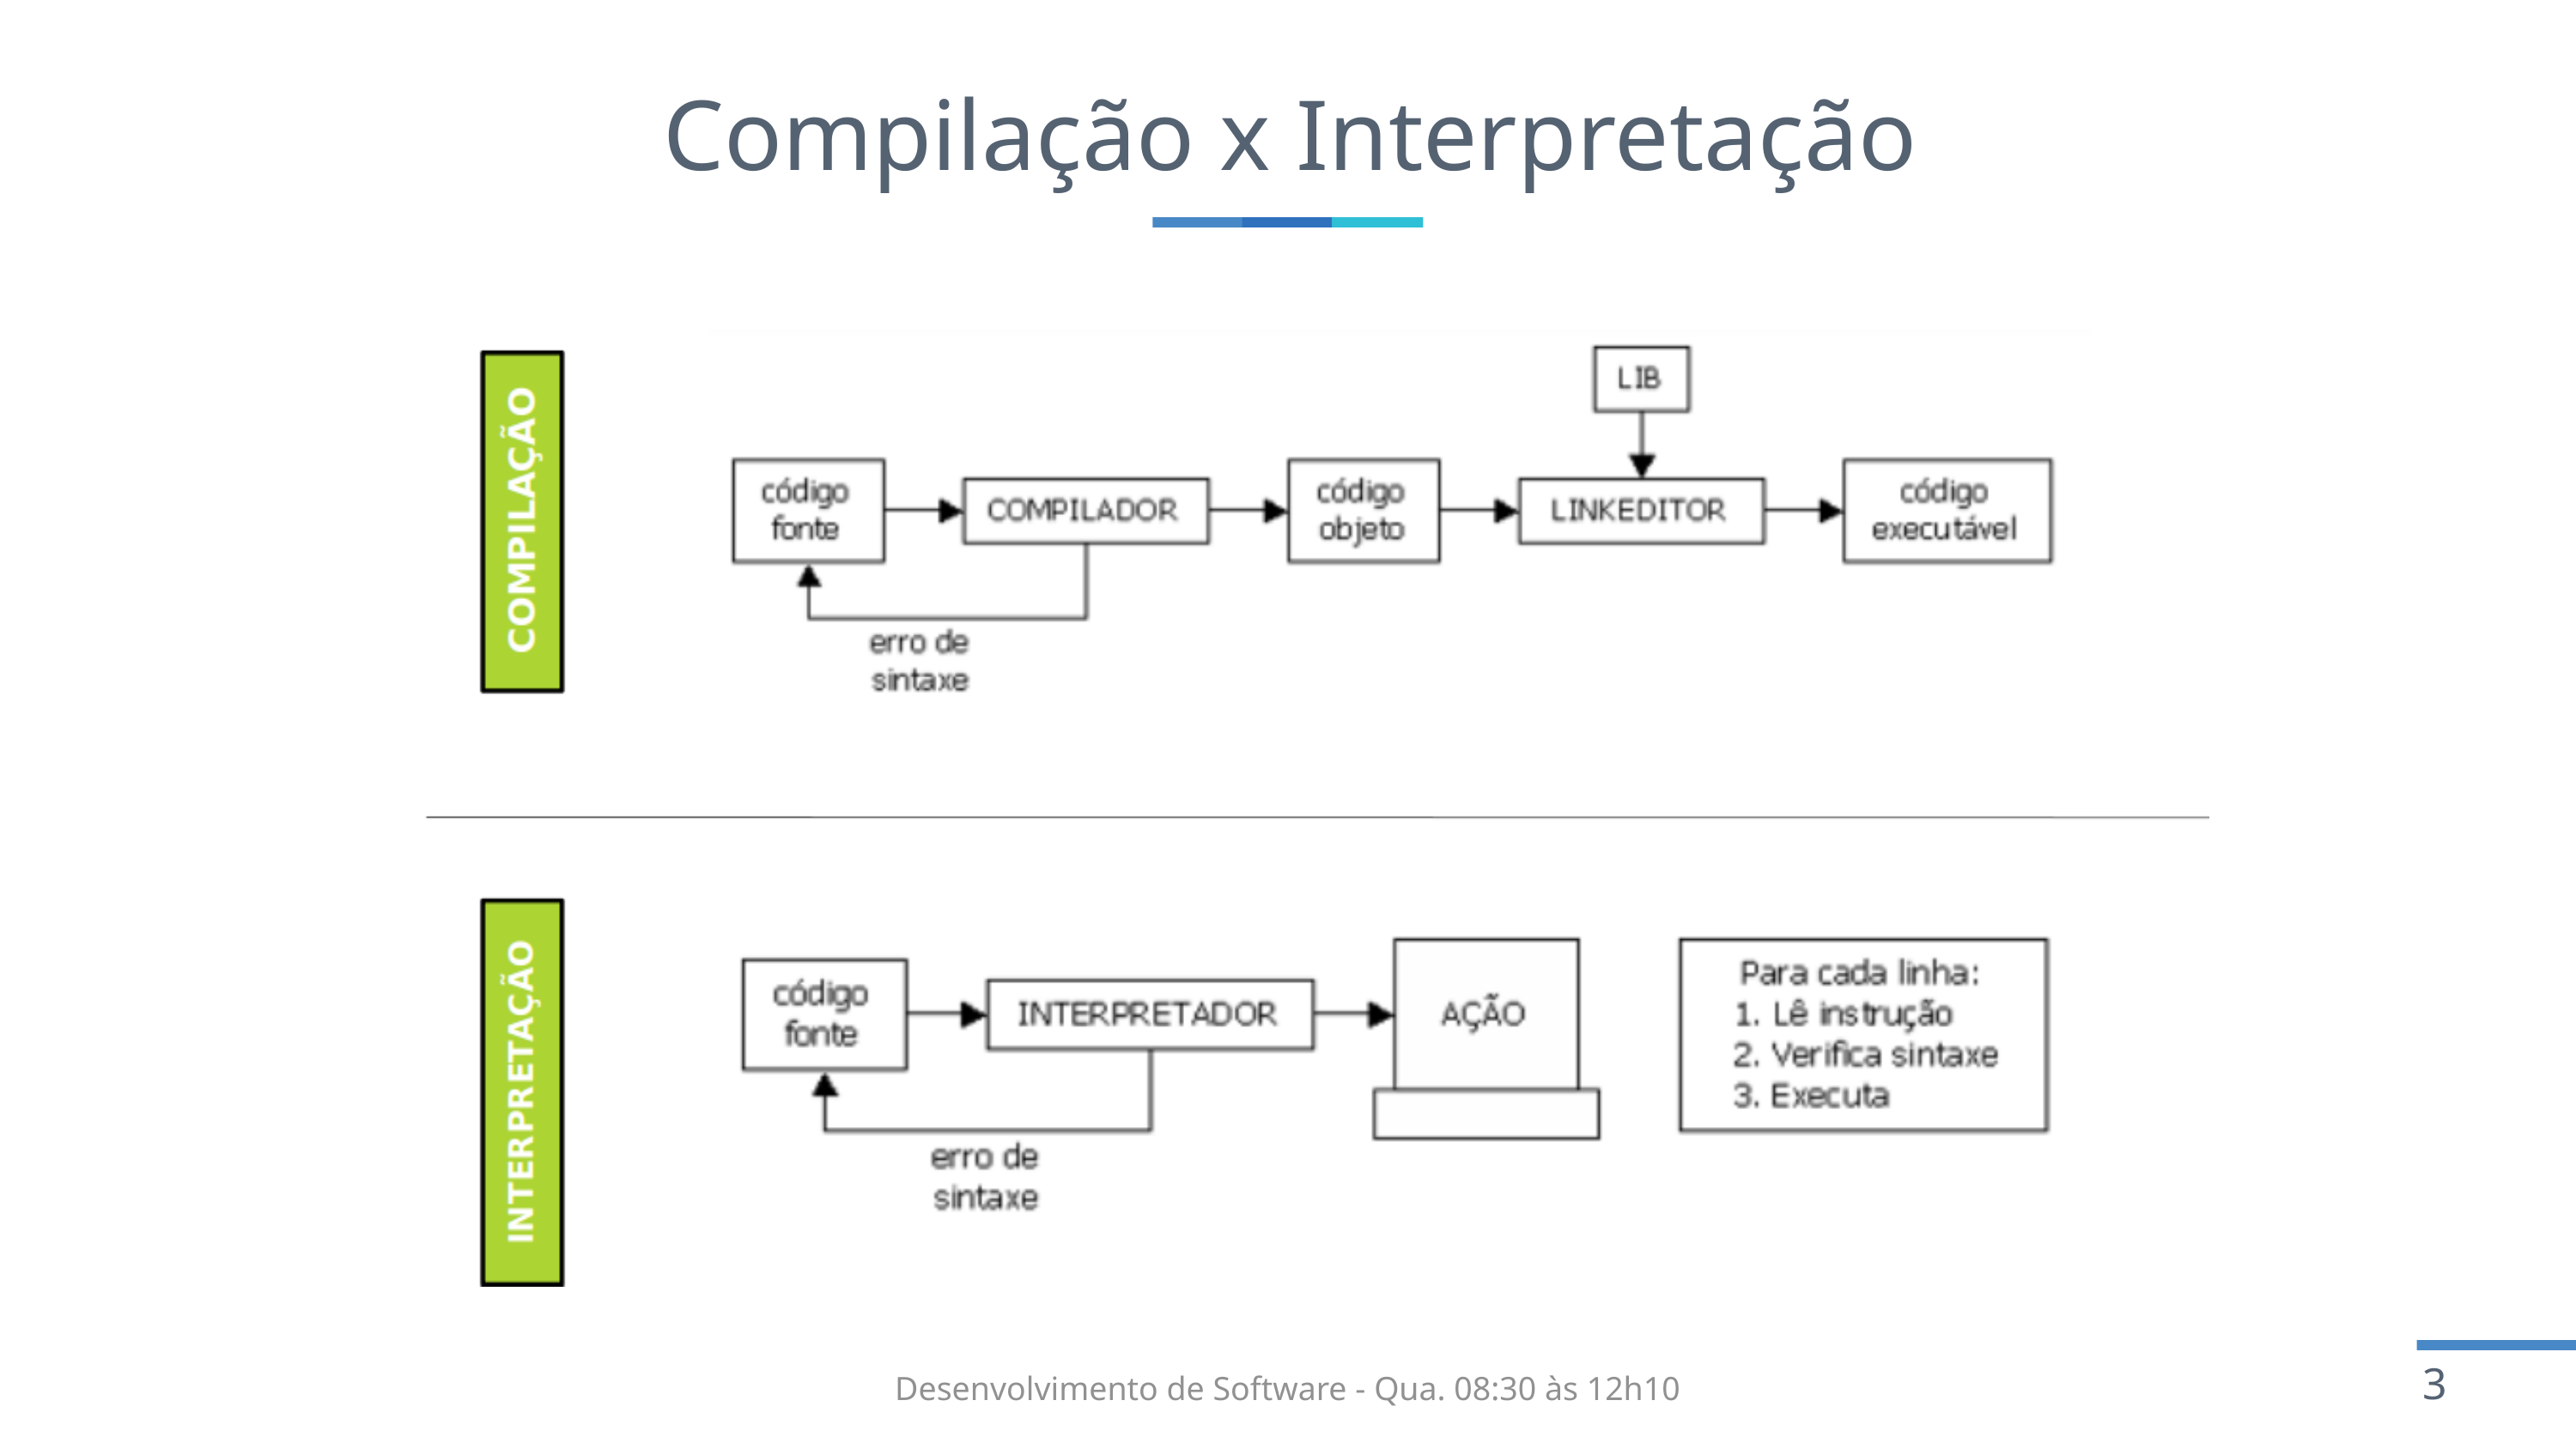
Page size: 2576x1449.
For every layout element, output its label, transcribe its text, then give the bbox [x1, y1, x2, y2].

slide_number 3 [2409, 1351, 2576, 1421]
title Compilação x Interpretação [69, 49, 2512, 230]
picture [425, 330, 2209, 1287]
footer Desenvolvimento de Software - Qua. 08:30 às 12h10​ [853, 1349, 1723, 1427]
